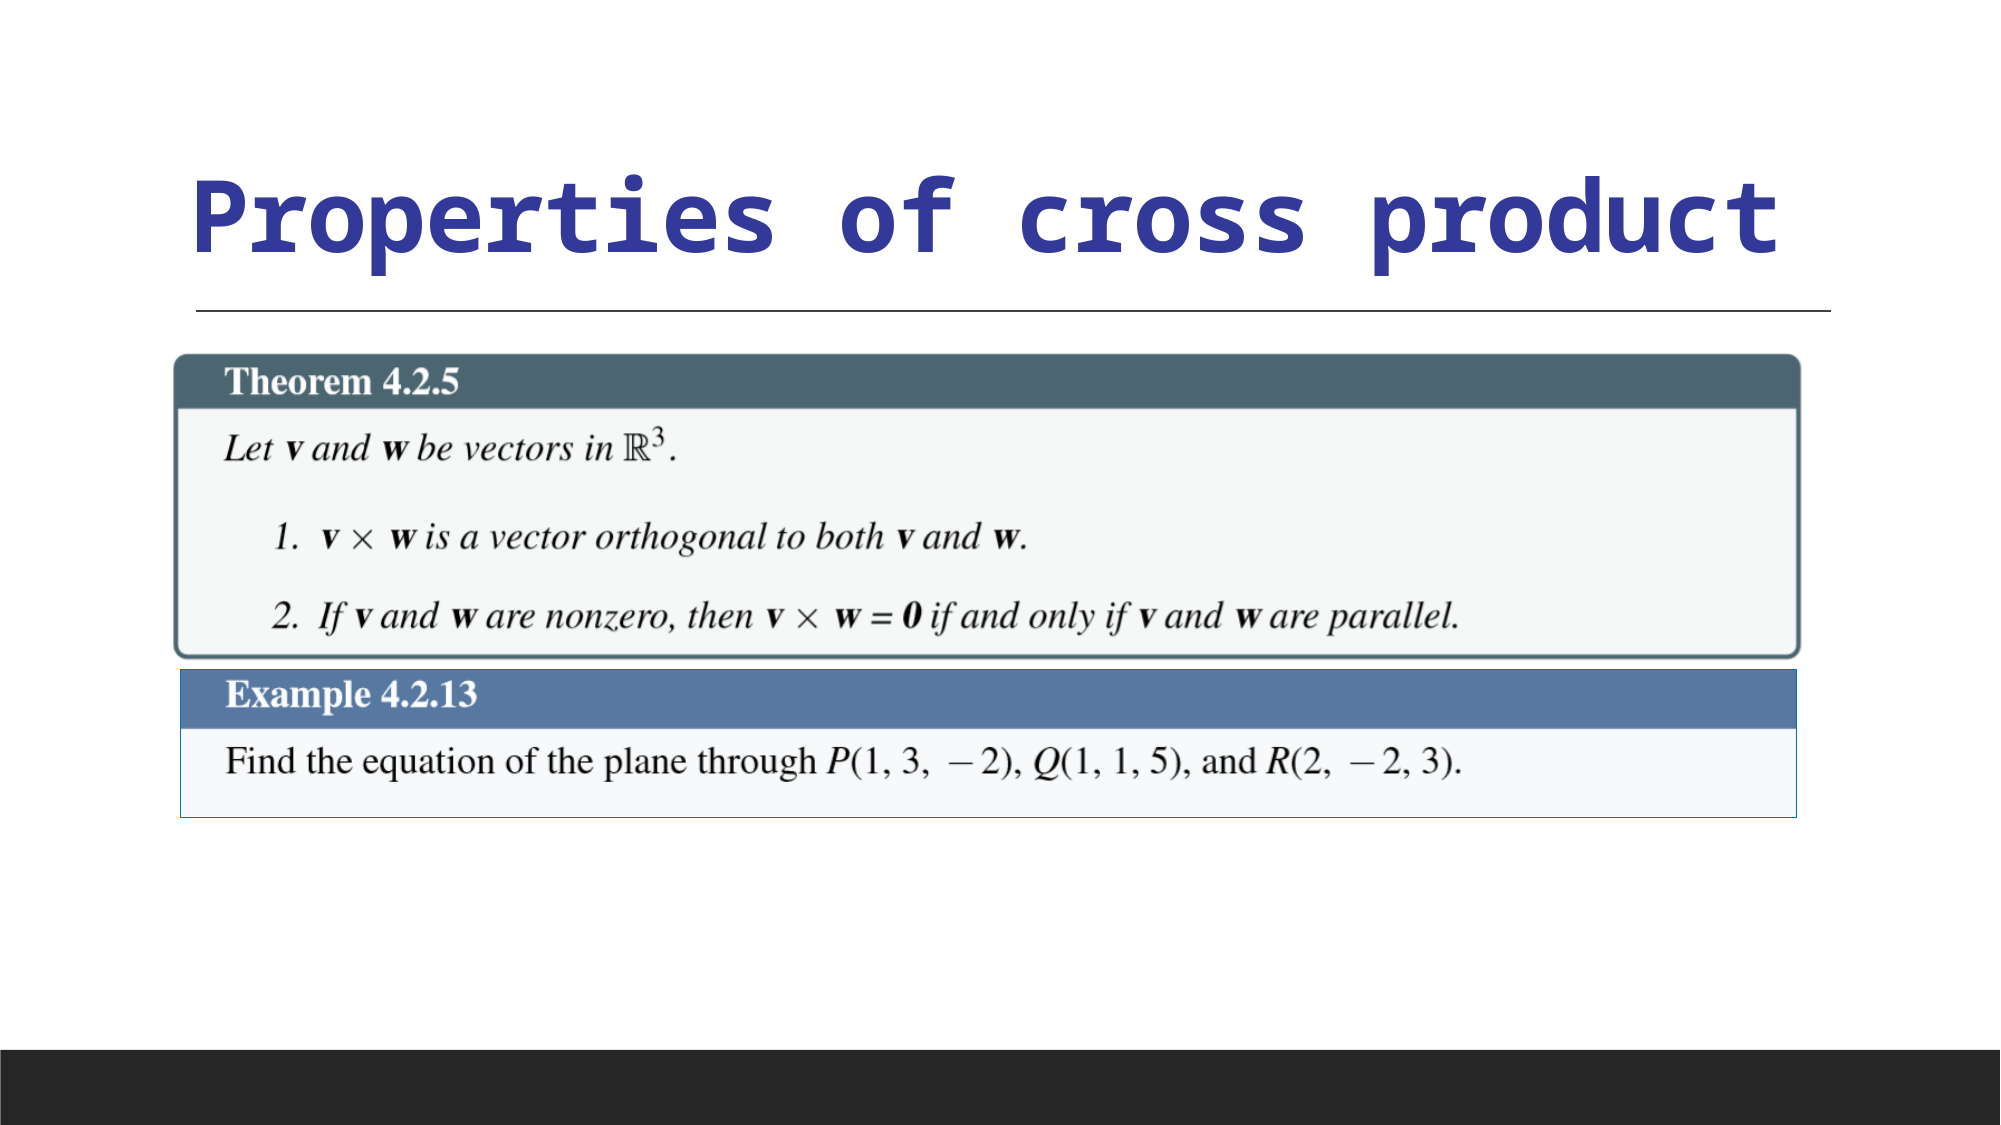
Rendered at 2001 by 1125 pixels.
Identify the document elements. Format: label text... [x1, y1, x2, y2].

picture [169, 345, 1806, 665]
title Properties of cross product [174, 43, 1825, 282]
picture [179, 669, 1798, 818]
